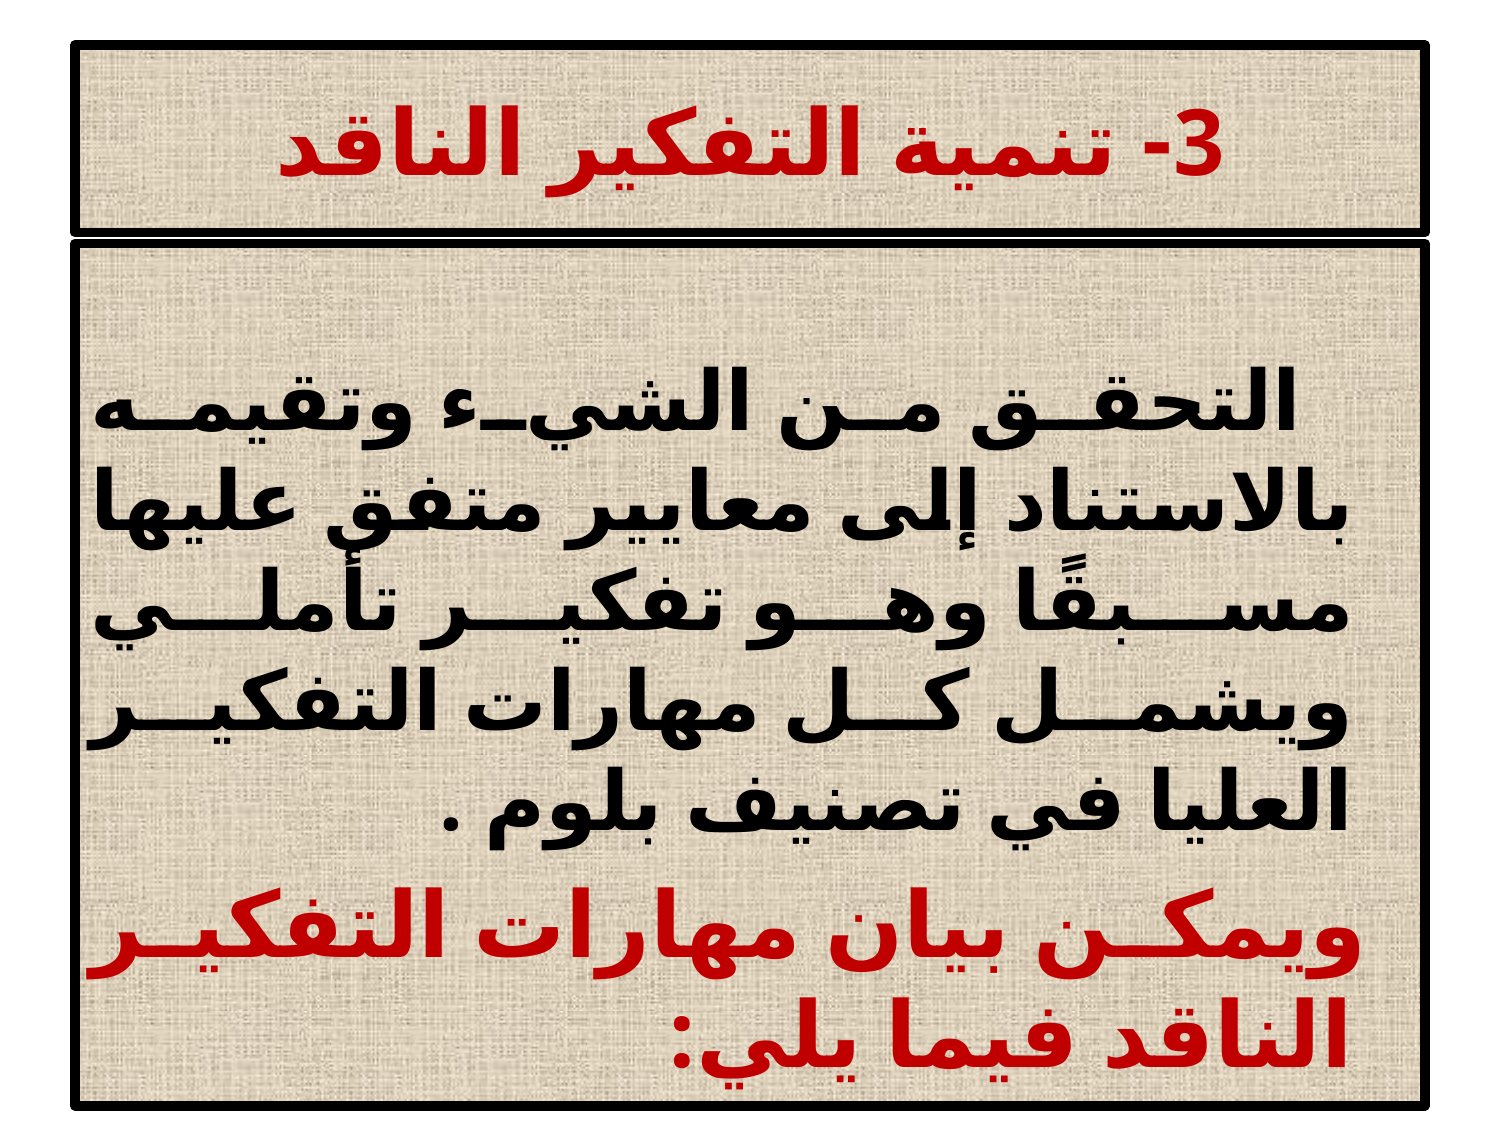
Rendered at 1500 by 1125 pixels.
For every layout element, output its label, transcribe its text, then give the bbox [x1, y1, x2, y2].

title 3- تنمية التفكير الناقد [75, 45, 1425, 233]
list التحقق من الشيء وتقيمه بالاستناد إلى معايير متفق عليها مسبقًا وهو تفكير تأملي ويشمل كل مهارات التفكير العليا في تصنيف بلوم . ويمكن بيان مهارات التفكير الناقد فيما يلي: [75, 243, 1425, 1106]
